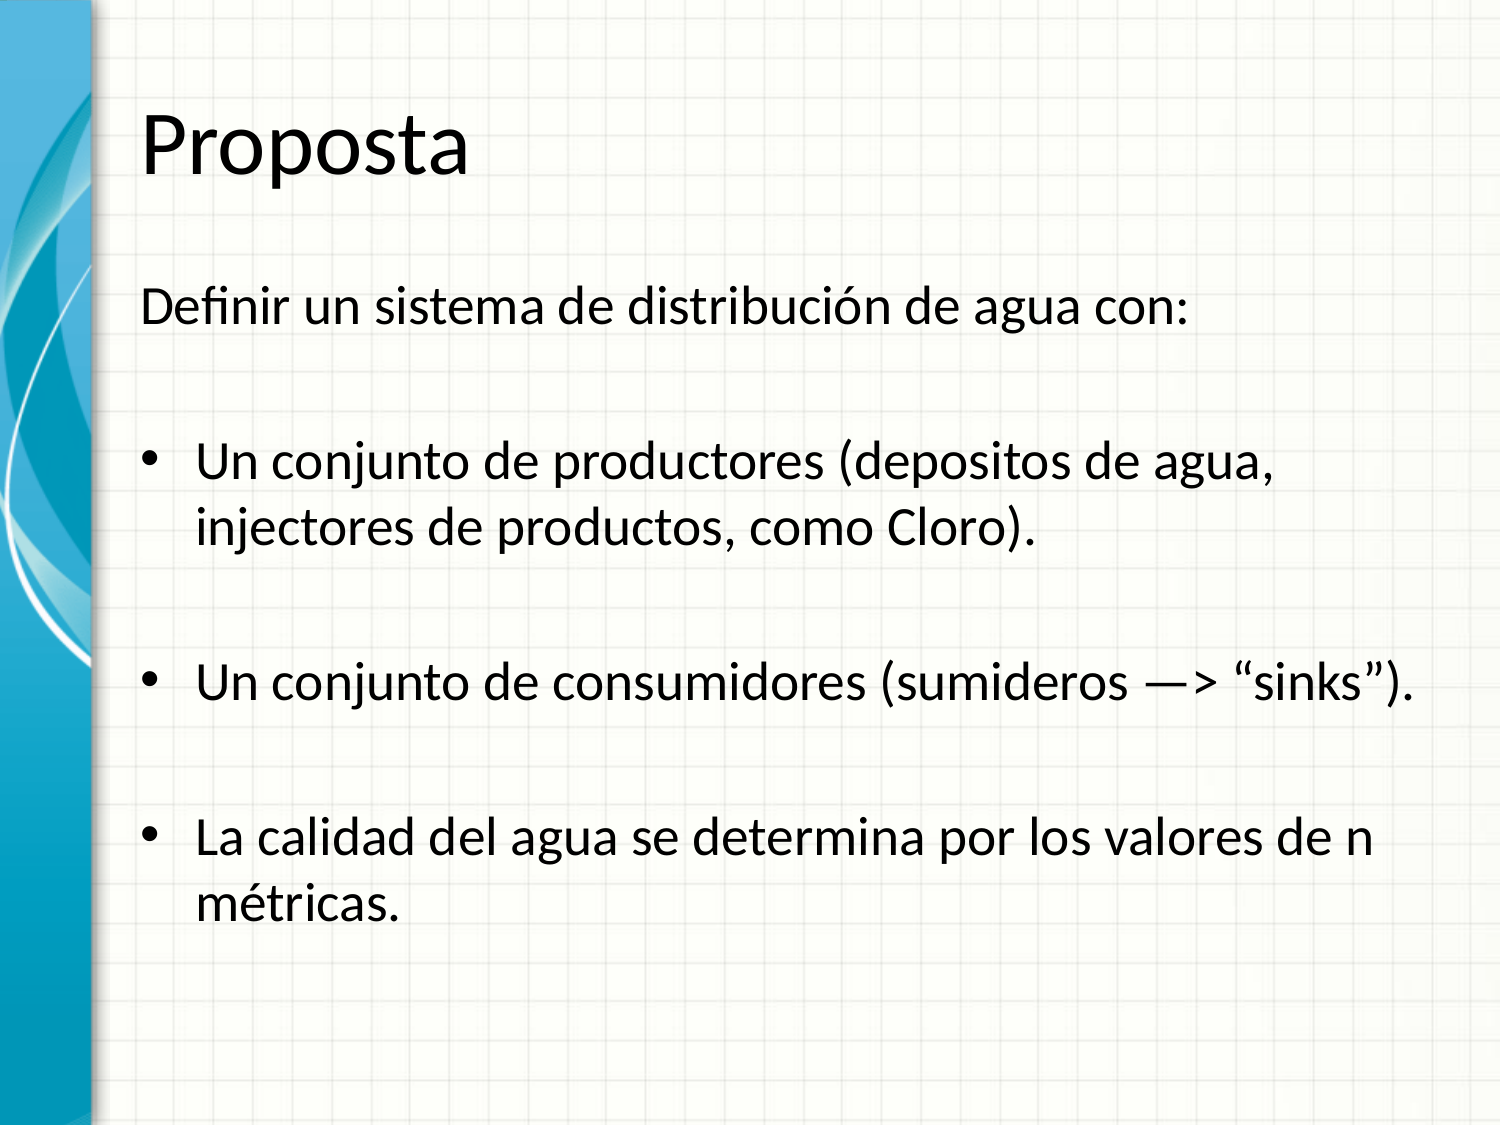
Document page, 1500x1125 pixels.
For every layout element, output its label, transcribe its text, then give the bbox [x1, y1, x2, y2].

title Proposta [125, 44, 1450, 232]
picture [0, 0, 1500, 1125]
list Definir un sistema de distribución de agua con: Un conjunto de productores (depositos de agua, injectores de productos, como Cloro). Un conjunto de consumidores (sumideros —> “sinks”). La calidad del agua se determina por los valores de n métricas. [125, 261, 1450, 967]
